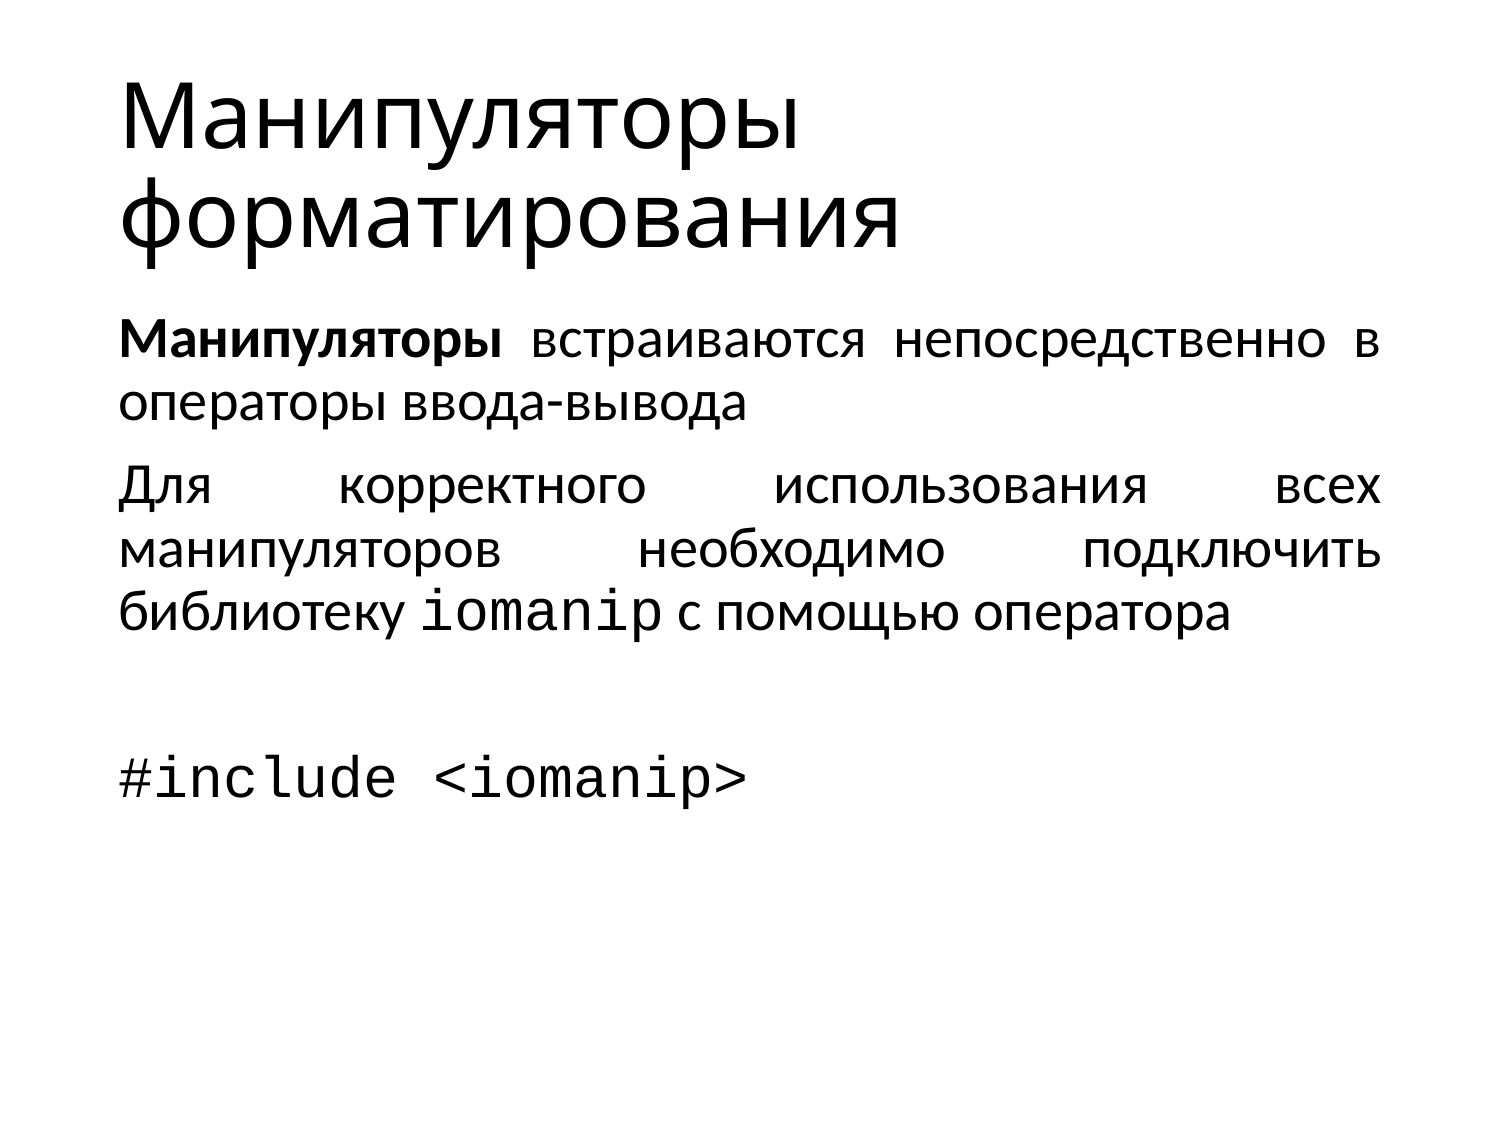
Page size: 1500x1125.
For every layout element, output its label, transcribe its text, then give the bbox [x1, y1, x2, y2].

list Манипуляторы встраиваются непосредственно в операторы ввода-вывода Для корректного использования всех манипуляторов необходимо подключить библиотеку iomanip с помощью оператора #include <iomanip> [103, 299, 1397, 1014]
title Манипуляторы форматирования [103, 59, 1397, 278]
